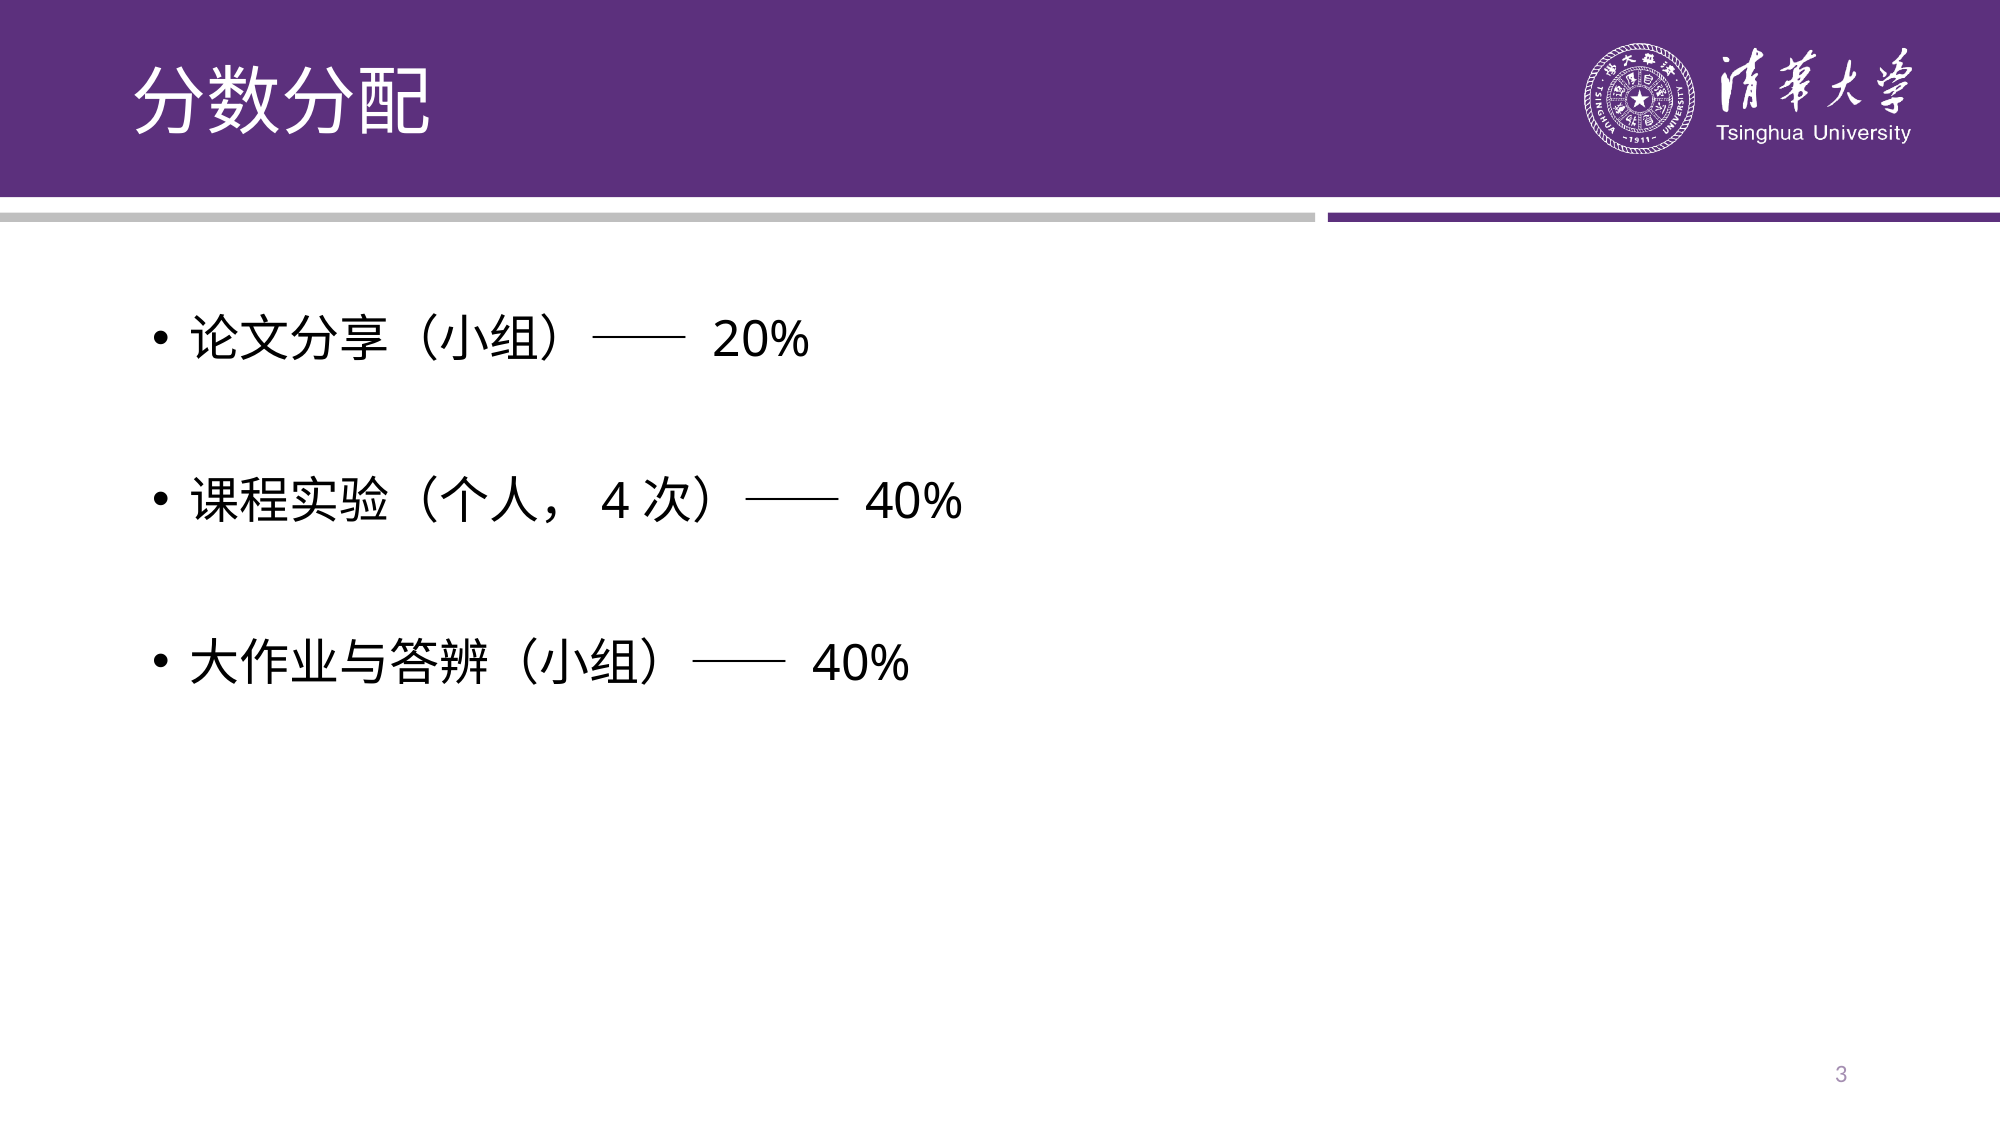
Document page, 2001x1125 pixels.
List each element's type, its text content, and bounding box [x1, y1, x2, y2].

text_box 分数分配 [116, 47, 1628, 160]
text_box 论文分享（小组）—— 20% 课程实验（个人，4次）—— 40% 大作业与答辨（小组）—— 40% [137, 299, 1863, 1014]
slide_number 3 [1412, 1042, 1863, 1103]
picture [1584, 43, 1912, 154]
